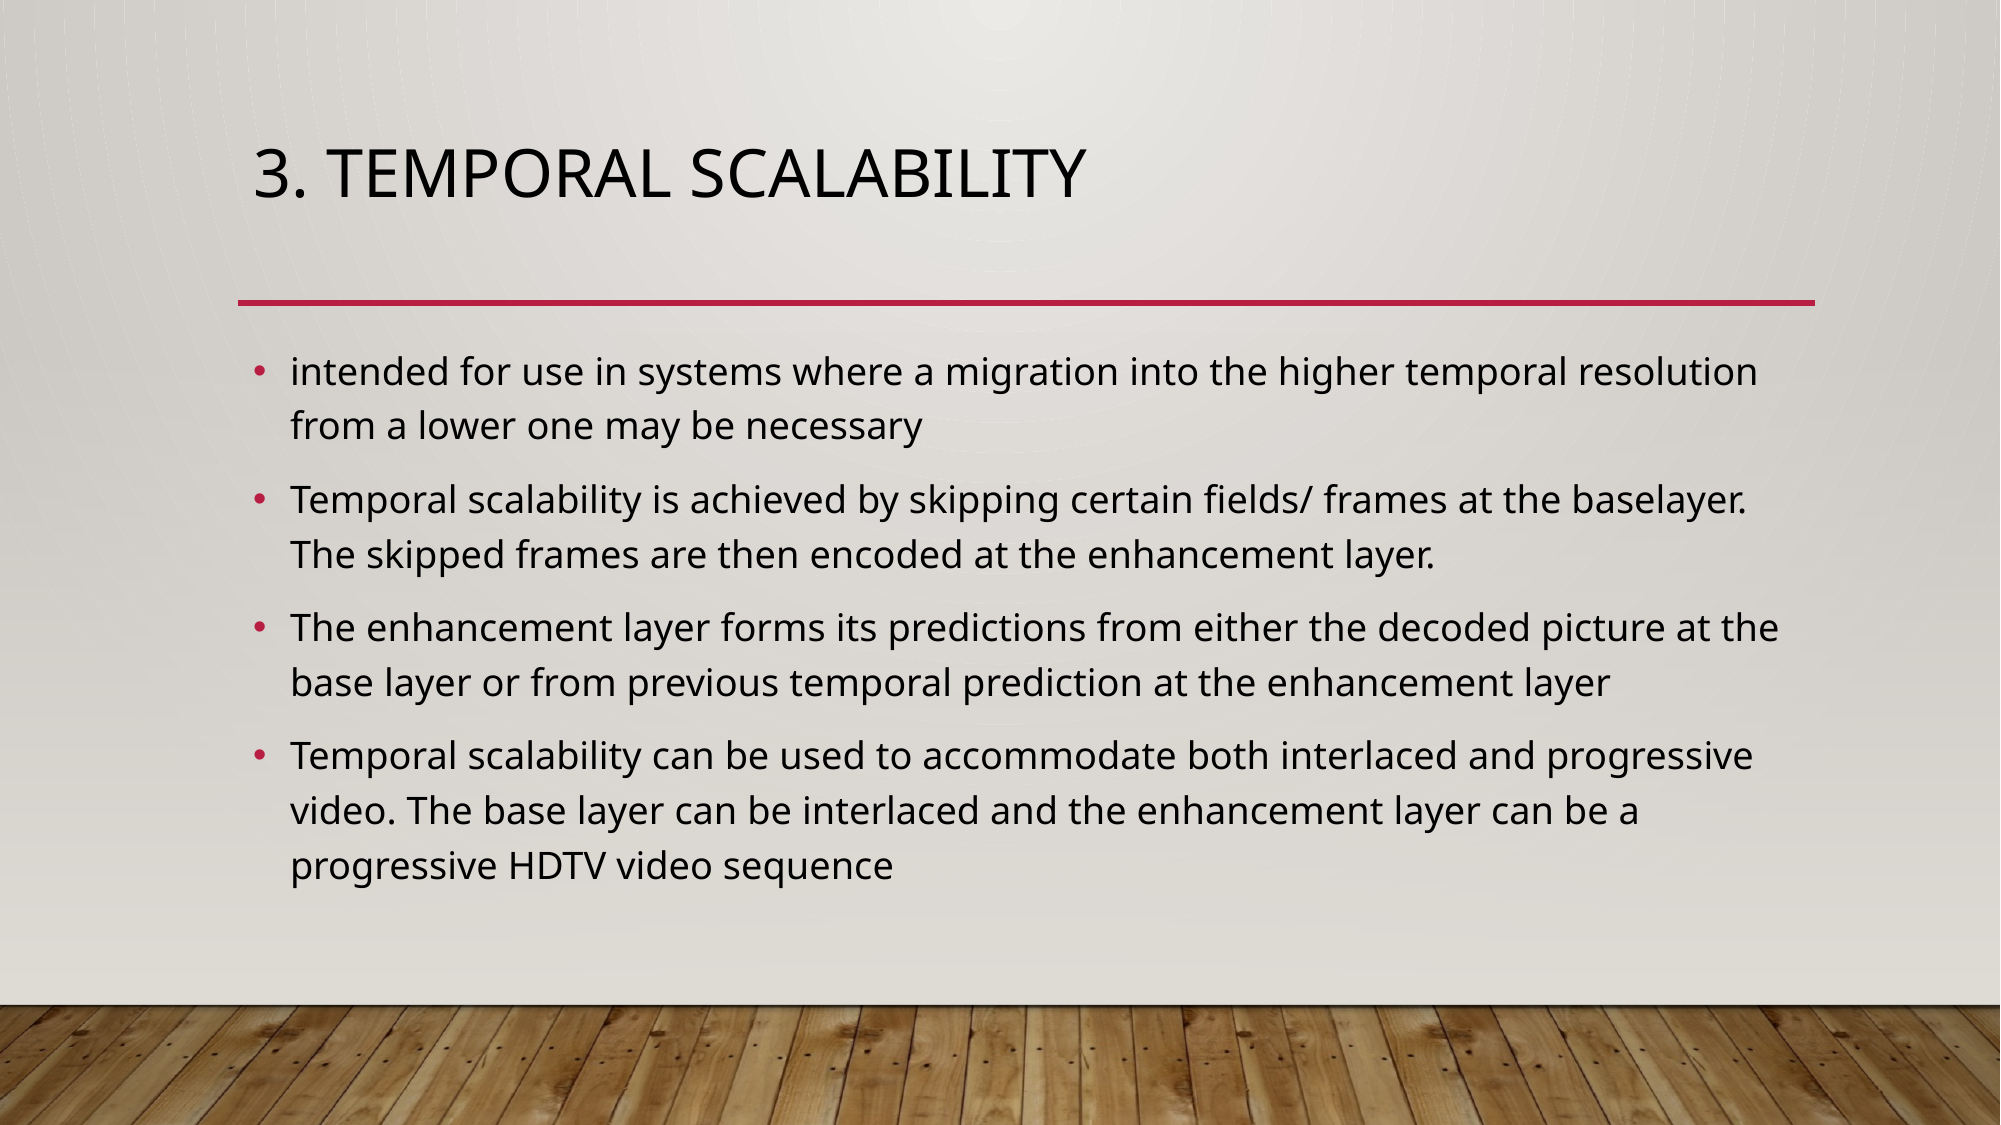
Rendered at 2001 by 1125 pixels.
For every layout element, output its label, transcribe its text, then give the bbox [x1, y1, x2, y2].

picture [0, 1005, 2000, 1125]
list intended for use in systems where a migration into the higher temporal resolution from a lower one may be necessary Temporal scalability is achieved by skipping certain fields/ frames at the baselayer. The skipped frames are then encoded at the enhancement layer. The enhancement layer forms its predictions from either the decoded picture at the base layer or from previous temporal prediction at the enhancement layer Temporal scalability can be used to accommodate both interlaced and progressive video. The base layer can be interlaced and the enhancement layer can be a progressive HDTV video sequence [238, 330, 1814, 897]
title 3. Temporal Scalability [238, 131, 1814, 305]
